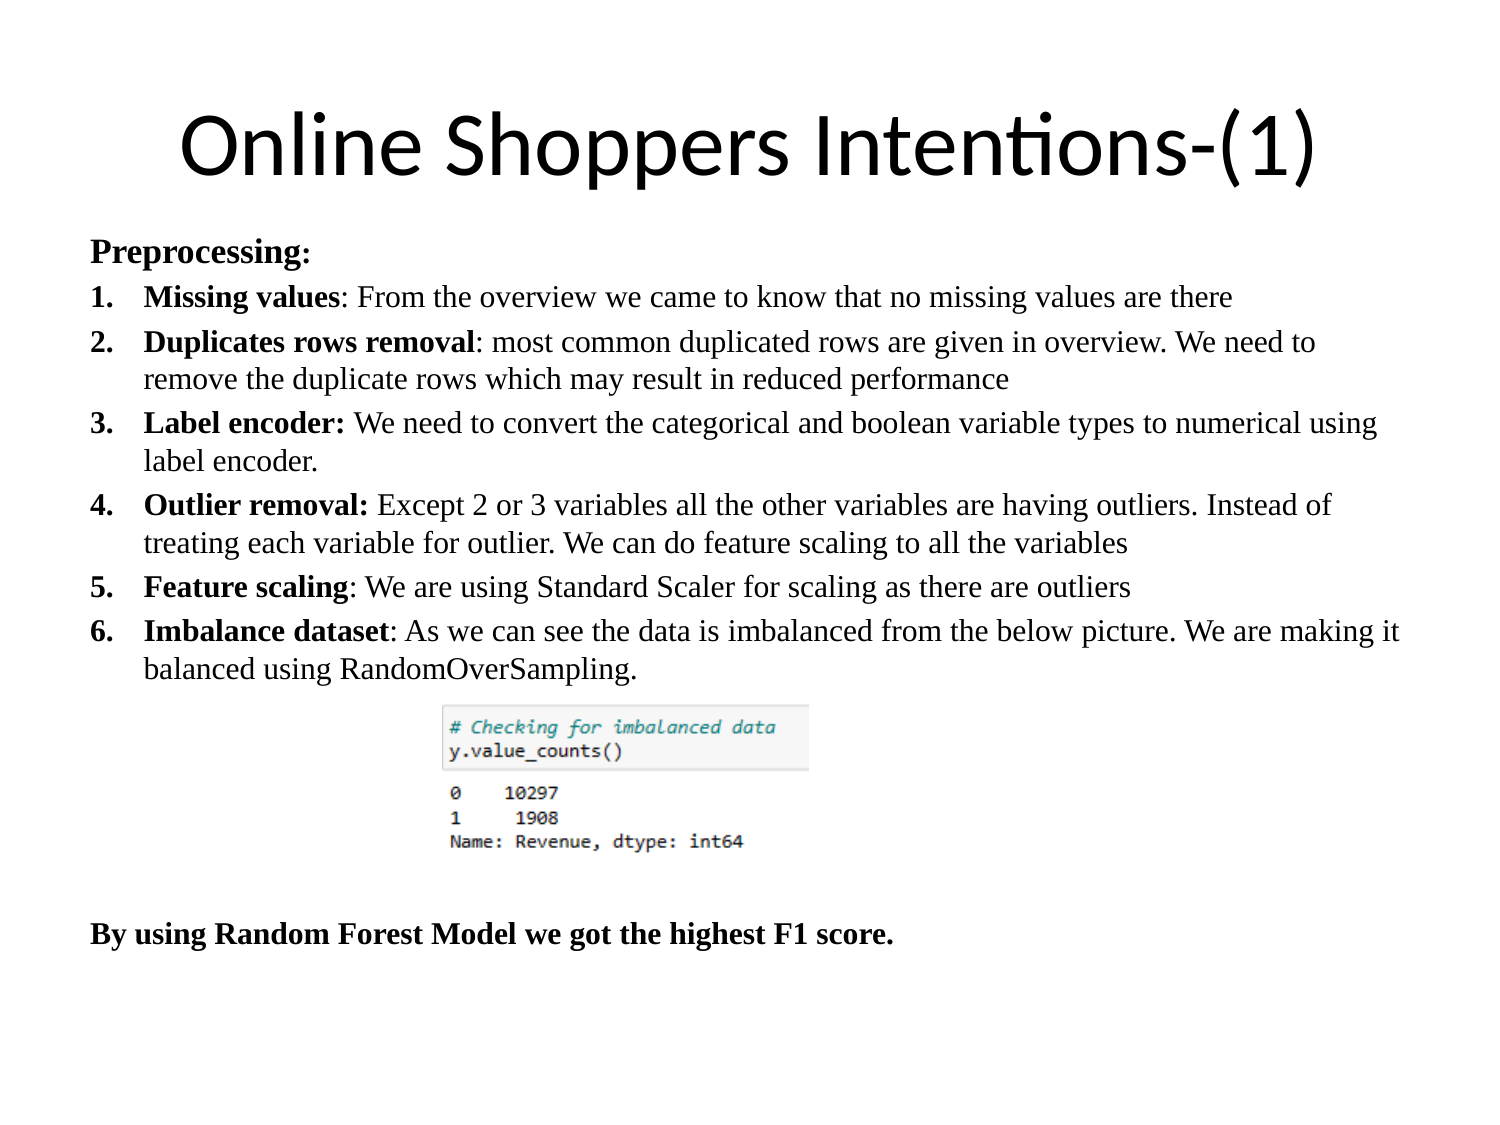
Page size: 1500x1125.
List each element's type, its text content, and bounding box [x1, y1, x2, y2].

list Preprocessing: Missing values: From the overview we came to know that no missing values are there Duplicates rows removal: most common duplicated rows are given in overview. We need to remove the duplicate rows which may result in reduced performance Label encoder: We need to convert the categorical and boolean variable types to numerical using label encoder. Outlier removal: Except 2 or 3 variables all the other variables are having outliers. Instead of treating each variable for outlier. We can do feature scaling to all the variables Feature scaling: We are using Standard Scaler for scaling as there are outliers Imbalance dataset: As we can see the data is imbalanced from the below picture. We are making it balanced using RandomOverSampling. By using Random Forest Model we got the highest F1 score. [75, 219, 1425, 963]
title Online Shoppers Intentions-(1) [75, 45, 1425, 219]
picture [442, 703, 809, 874]
